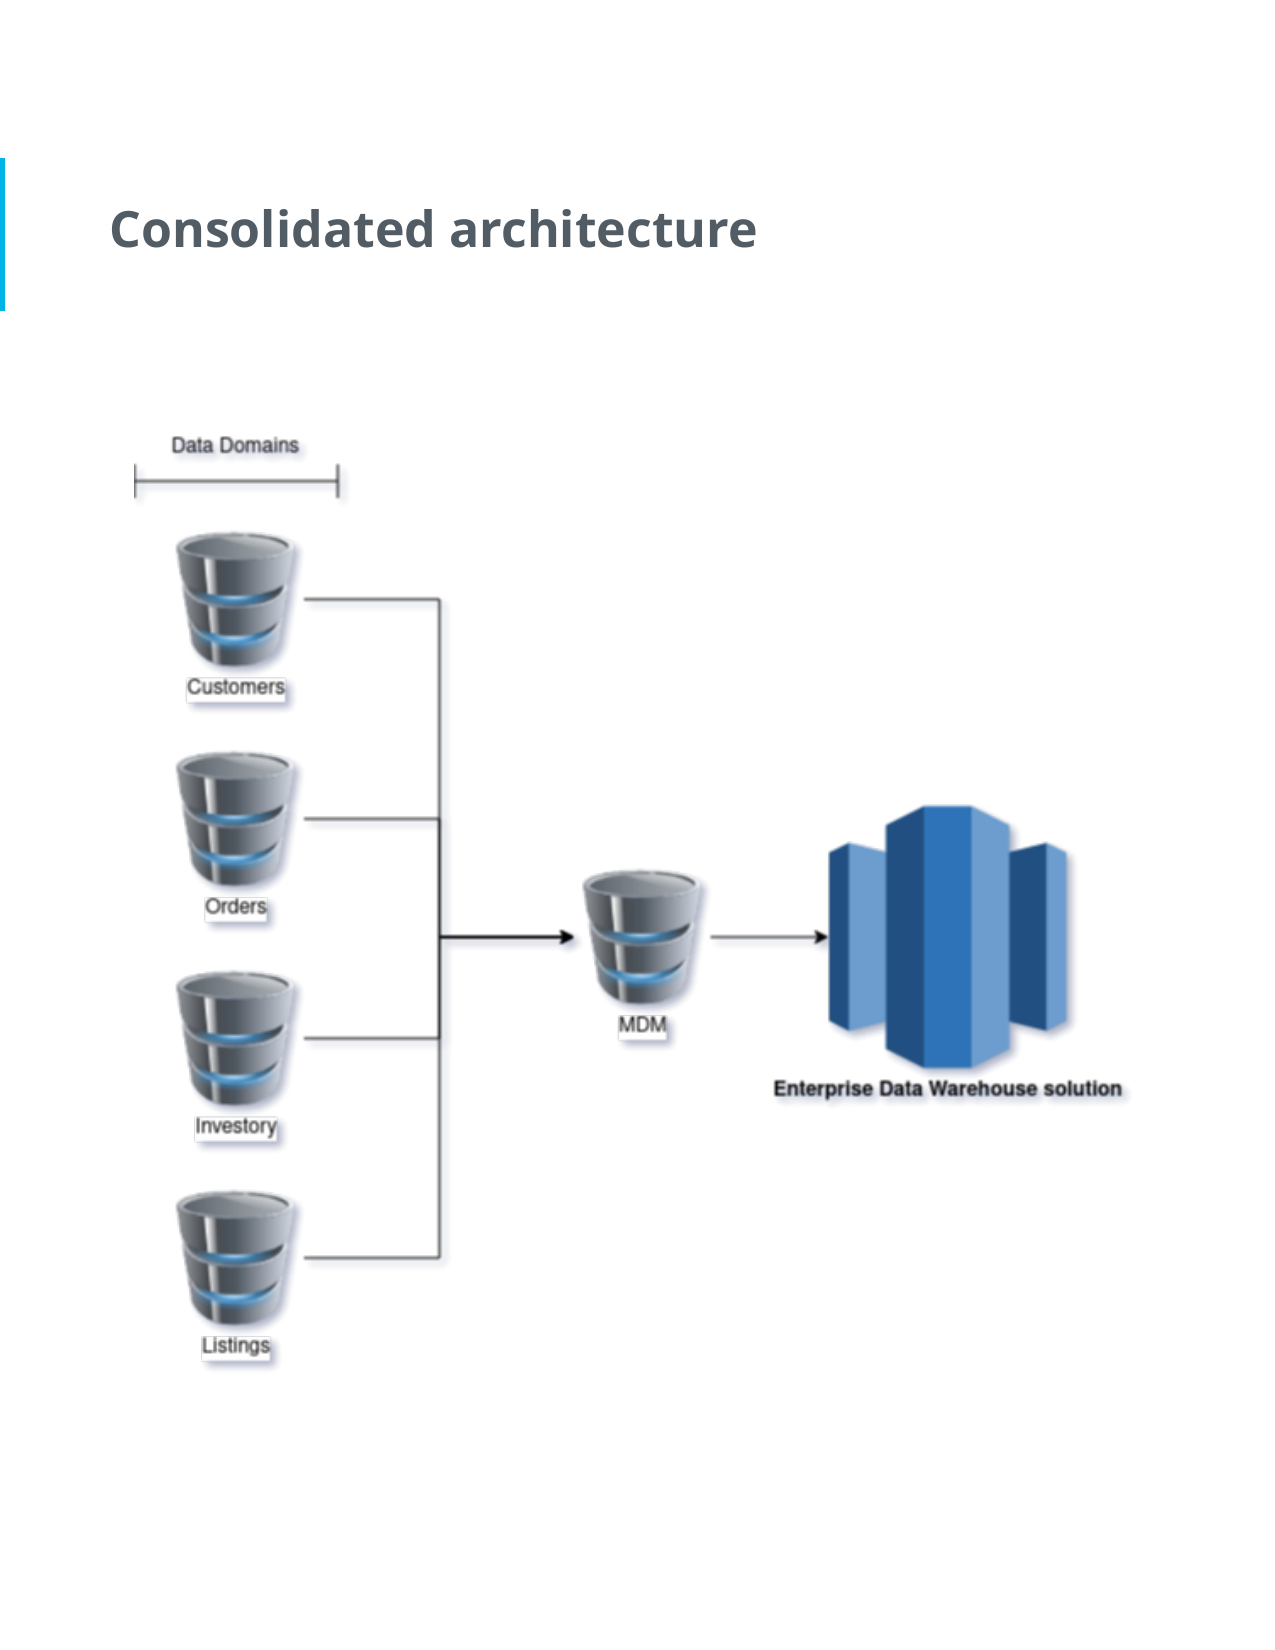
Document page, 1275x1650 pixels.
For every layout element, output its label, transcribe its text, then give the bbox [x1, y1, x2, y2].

text_box Consolidated architecture [94, 189, 838, 265]
picture [134, 434, 1142, 1379]
